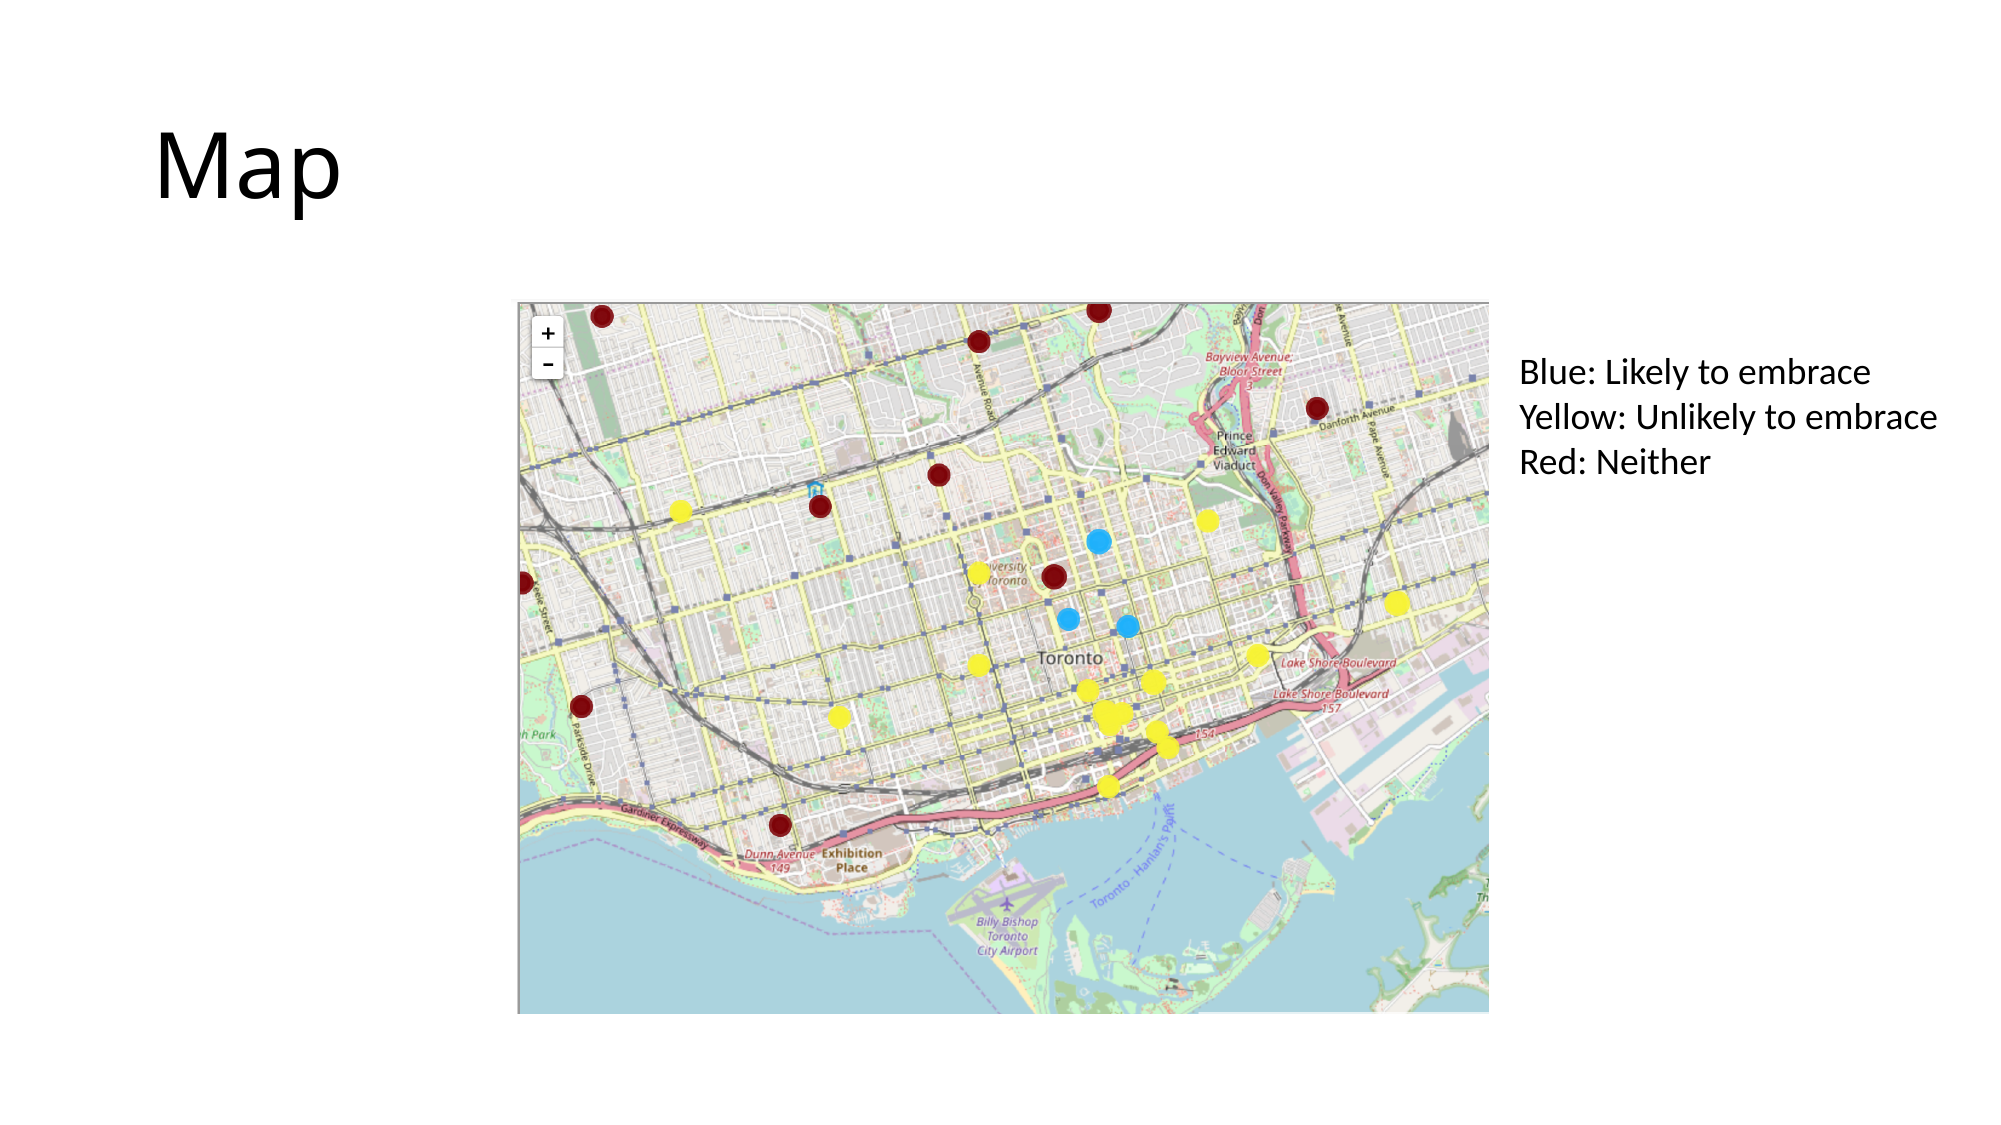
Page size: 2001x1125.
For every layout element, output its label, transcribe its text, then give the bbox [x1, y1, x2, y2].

title Map [137, 59, 1863, 278]
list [511, 299, 1489, 1014]
text_box Blue: Likely to embrace Yellow: Unlikely to embrace Red: Neither [1504, 339, 1981, 535]
